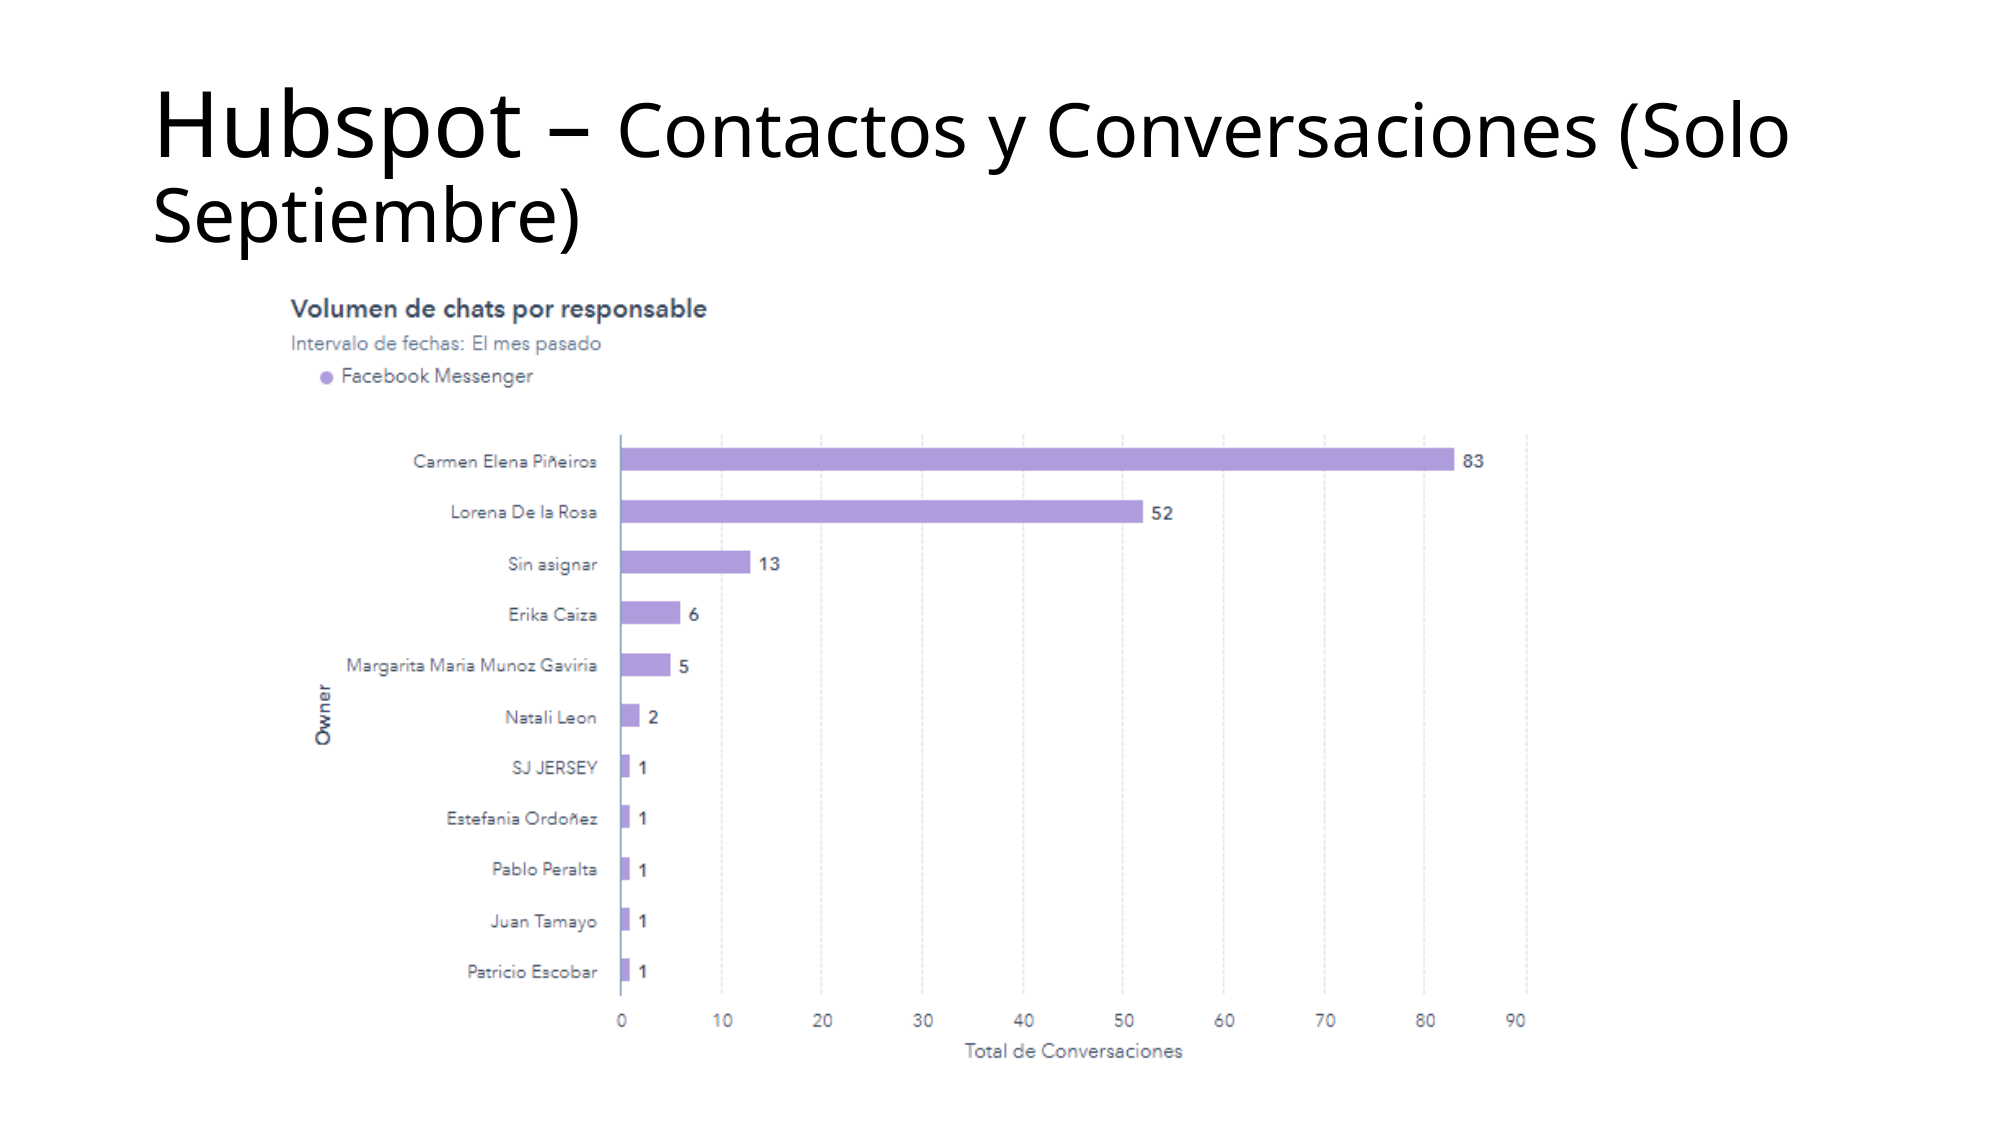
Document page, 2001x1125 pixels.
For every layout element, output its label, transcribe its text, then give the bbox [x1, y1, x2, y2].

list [283, 277, 1611, 1094]
title Hubspot – Contactos y Conversaciones (Solo Septiembre) [137, 59, 1863, 278]
